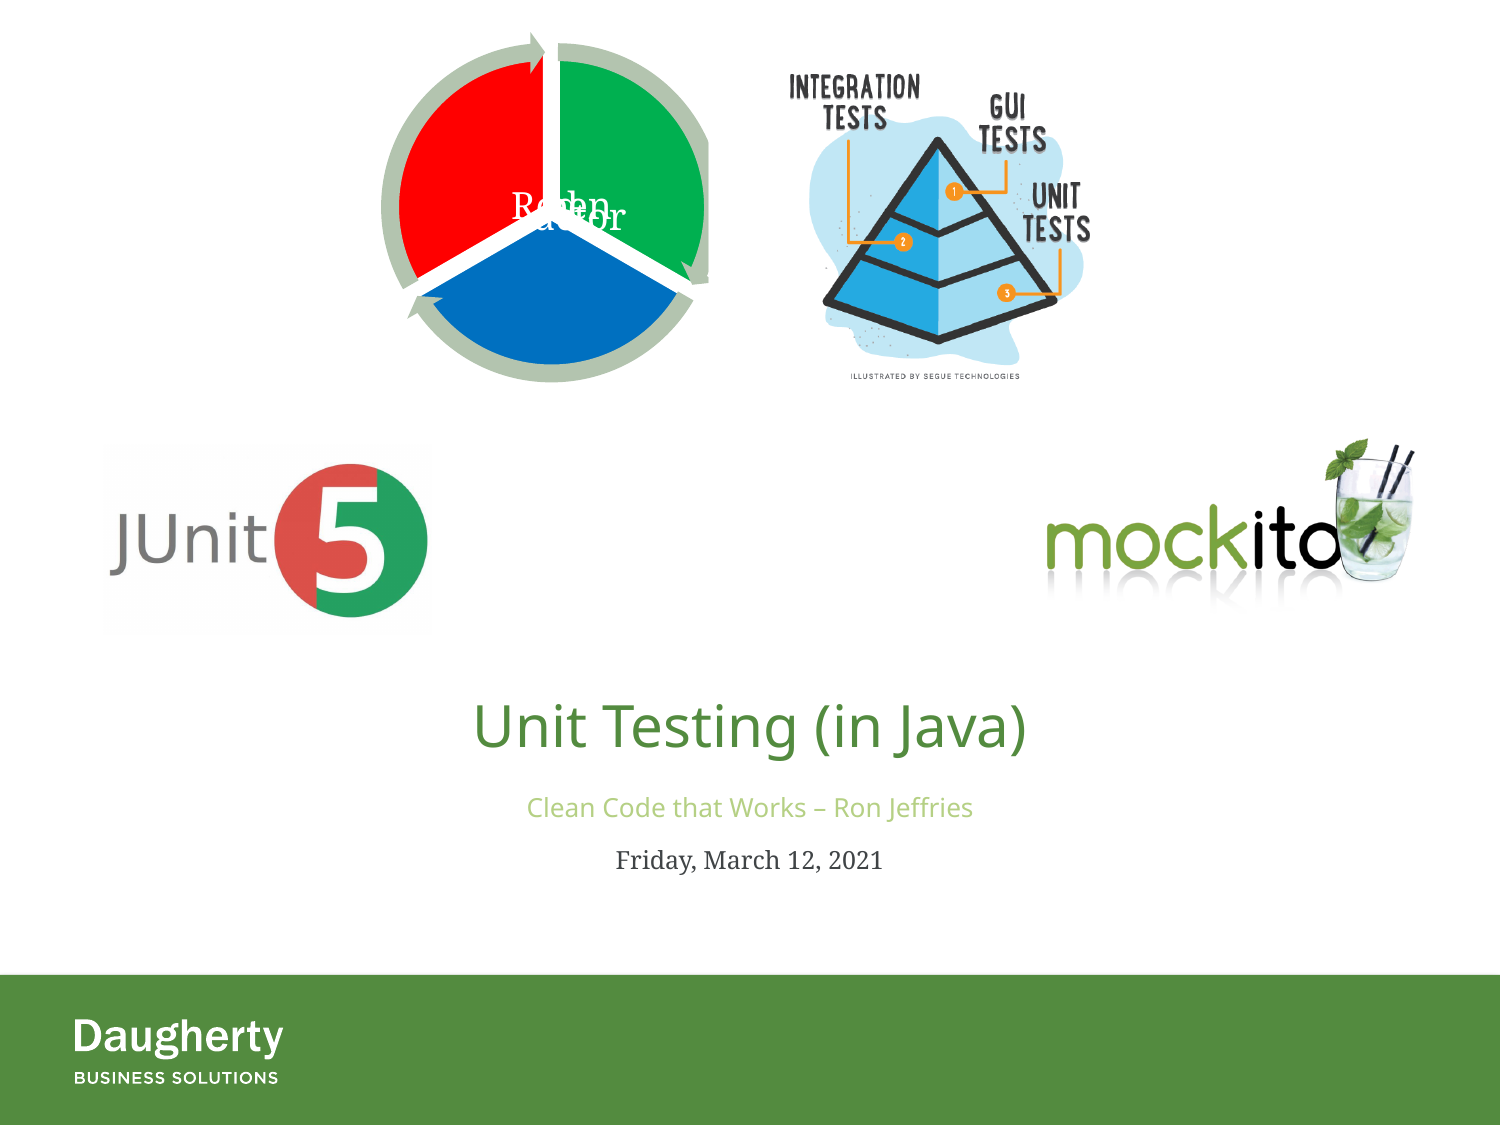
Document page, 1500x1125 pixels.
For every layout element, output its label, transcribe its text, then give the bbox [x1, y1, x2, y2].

list Clean Code that Works – Ron Jeffries [74, 775, 1426, 838]
list Friday, March 12, 2021 [74, 849, 1426, 890]
picture [708, 37, 1164, 399]
picture [103, 444, 433, 635]
picture [1007, 410, 1455, 635]
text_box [364, 25, 738, 401]
list Unit Testing (in Java) [74, 584, 1426, 775]
